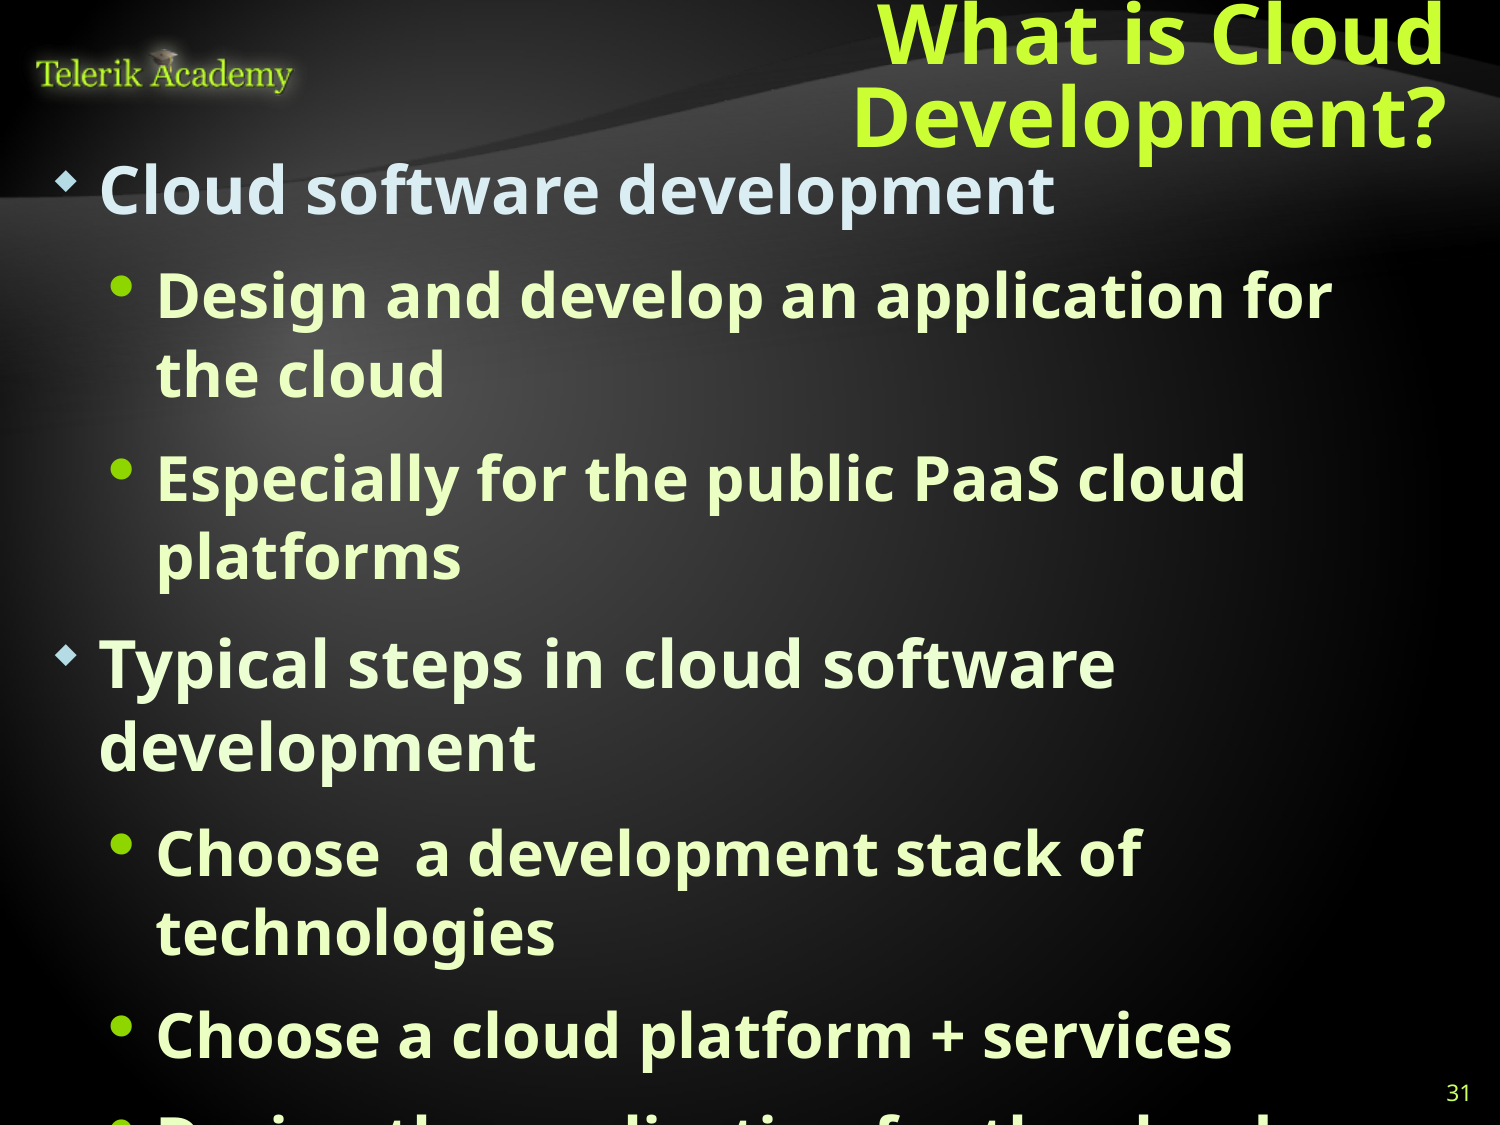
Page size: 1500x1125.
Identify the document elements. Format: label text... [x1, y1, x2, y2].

slide_number 31 [1412, 1074, 1488, 1113]
title What is Cloud Development? [300, 12, 1463, 136]
list Cloud software development Design and develop an application for the cloud Especially for the public PaaS cloud platforms Typical steps in cloud software development Choose a development stack of technologies Choose a cloud platform + services Design the application for the cloud Develop the application using the cloud APIs Deploy and run the application in the cloud [37, 136, 1463, 1082]
picture [0, 0, 1500, 1125]
